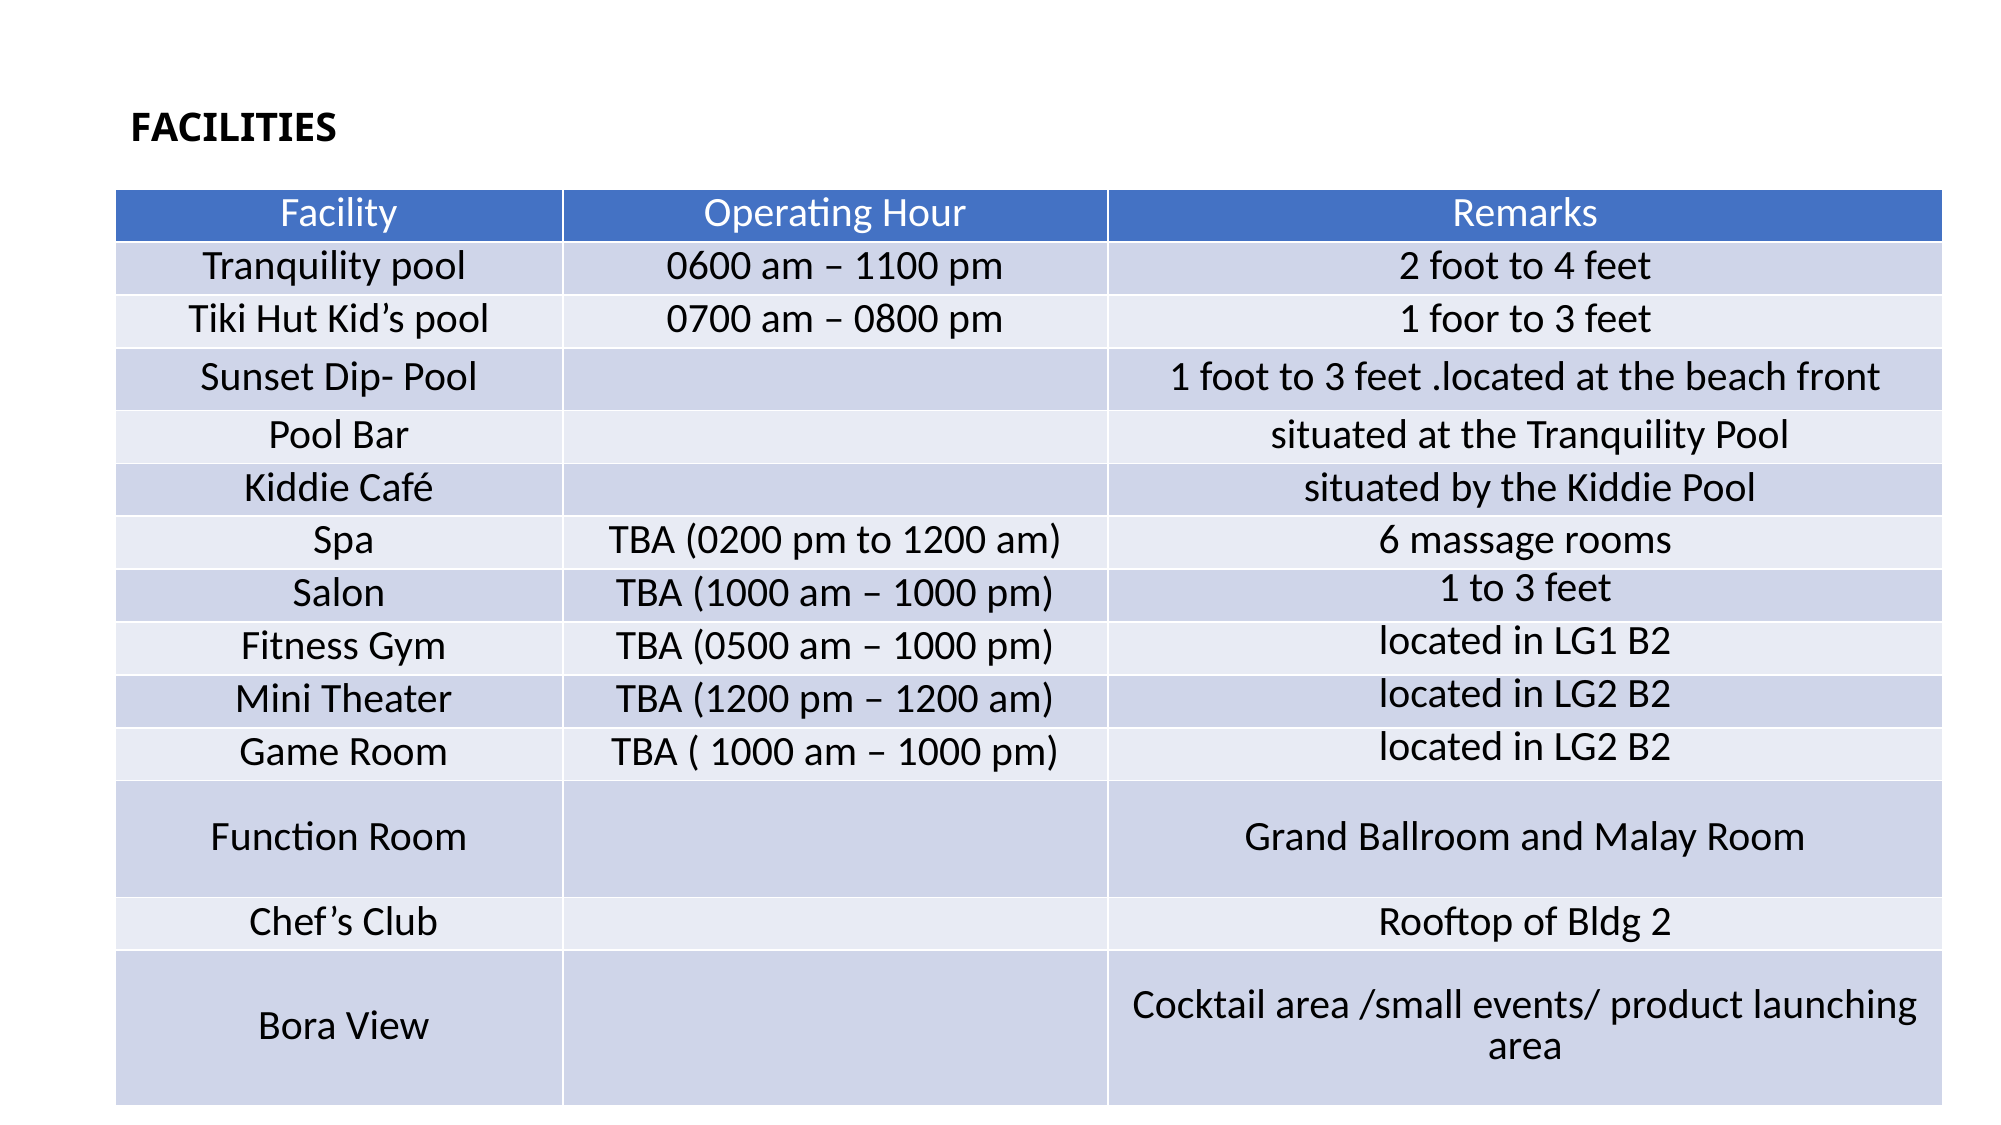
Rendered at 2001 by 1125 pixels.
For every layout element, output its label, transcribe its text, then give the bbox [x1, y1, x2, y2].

table_cell 6 massage rooms [1109, 517, 1942, 568]
table_cell [564, 349, 1107, 410]
table_cell located in LG2 B2 [1109, 676, 1942, 727]
table_cell Mini Theater [116, 676, 562, 727]
table_cell TBA (0500 am – 1000 pm) [564, 623, 1107, 674]
table_cell Kiddie Café [116, 464, 562, 515]
table_cell Bora View [116, 951, 562, 1105]
table_cell 2 foot to 4 feet [1109, 243, 1942, 294]
table_cell 1 foot to 3 feet .located at the beach front [1109, 349, 1942, 410]
table_cell Tiki Hut Kid’s pool [116, 296, 562, 347]
table_cell [564, 898, 1107, 949]
table_cell located in LG2 B2 [1109, 729, 1942, 780]
table_cell situated at the Tranquility Pool [1109, 411, 1942, 463]
table_cell Spa [116, 517, 562, 568]
table_cell Pool Bar [116, 411, 562, 463]
table_cell situated by the Kiddie Pool [1109, 464, 1942, 515]
table_cell TBA ( 1000 am – 1000 pm) [564, 729, 1107, 780]
table_cell 0600 am – 1100 pm [564, 243, 1107, 294]
table_header Facility [116, 190, 562, 241]
table_cell TBA (1200 pm – 1200 am) [564, 676, 1107, 727]
table_cell Salon [116, 570, 562, 621]
table_cell Fitness Gym [116, 623, 562, 674]
table_cell 1 foor to 3 feet [1109, 296, 1942, 347]
table_cell located in LG1 B2 [1109, 623, 1942, 674]
table_cell Grand Ballroom and Malay Room [1109, 781, 1942, 897]
table_cell Function Room [116, 781, 562, 897]
table_cell Rooftop of Bldg 2 [1109, 898, 1942, 949]
table_cell [564, 464, 1107, 515]
table_cell 1 to 3 feet [1109, 570, 1942, 621]
table_cell [564, 781, 1107, 897]
table_cell Tranquility pool [116, 243, 562, 294]
title FACILITIES [115, 98, 1526, 188]
table_cell Chef’s Club [116, 898, 562, 949]
table_cell Cocktail area /small events/ product launching area [1109, 951, 1942, 1105]
table_cell 0700 am – 0800 pm [564, 296, 1107, 347]
table_header Operating Hour [564, 190, 1107, 241]
table_header Remarks [1109, 190, 1942, 241]
table_cell Game Room [116, 729, 562, 780]
table_cell TBA (1000 am – 1000 pm) [564, 570, 1107, 621]
table_cell TBA (0200 pm to 1200 am) [564, 517, 1107, 568]
table_cell Sunset Dip- Pool [116, 349, 562, 410]
table_cell [564, 411, 1107, 463]
table_cell [564, 951, 1107, 1105]
